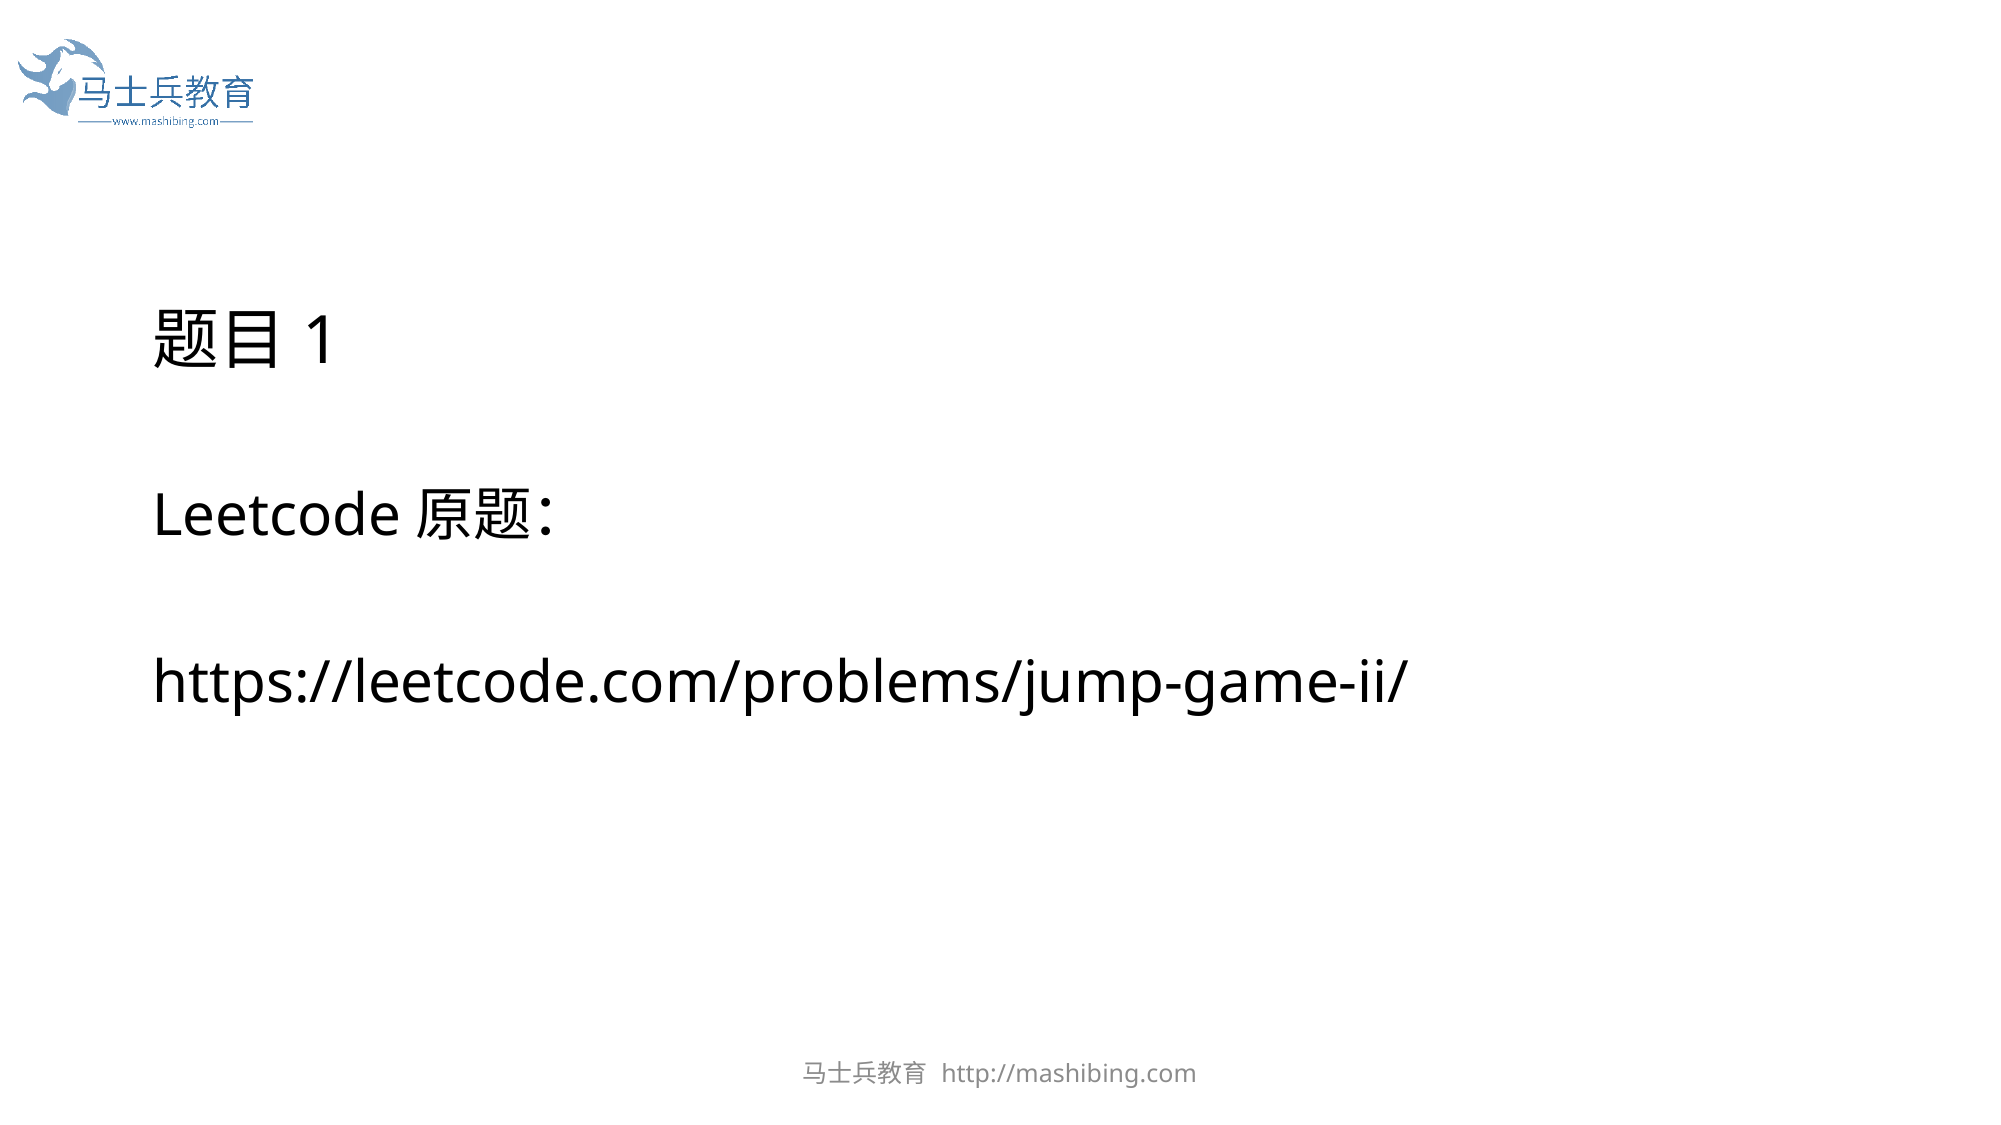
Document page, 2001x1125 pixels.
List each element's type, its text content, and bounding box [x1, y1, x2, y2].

list Leetcode原题： https://leetcode.com/problems/jump-game-ii/ [137, 477, 1863, 960]
picture [7, 5, 276, 177]
footer 马士兵教育 http://mashibing.com [662, 1042, 1338, 1103]
title 题目1 [137, 205, 1863, 477]
